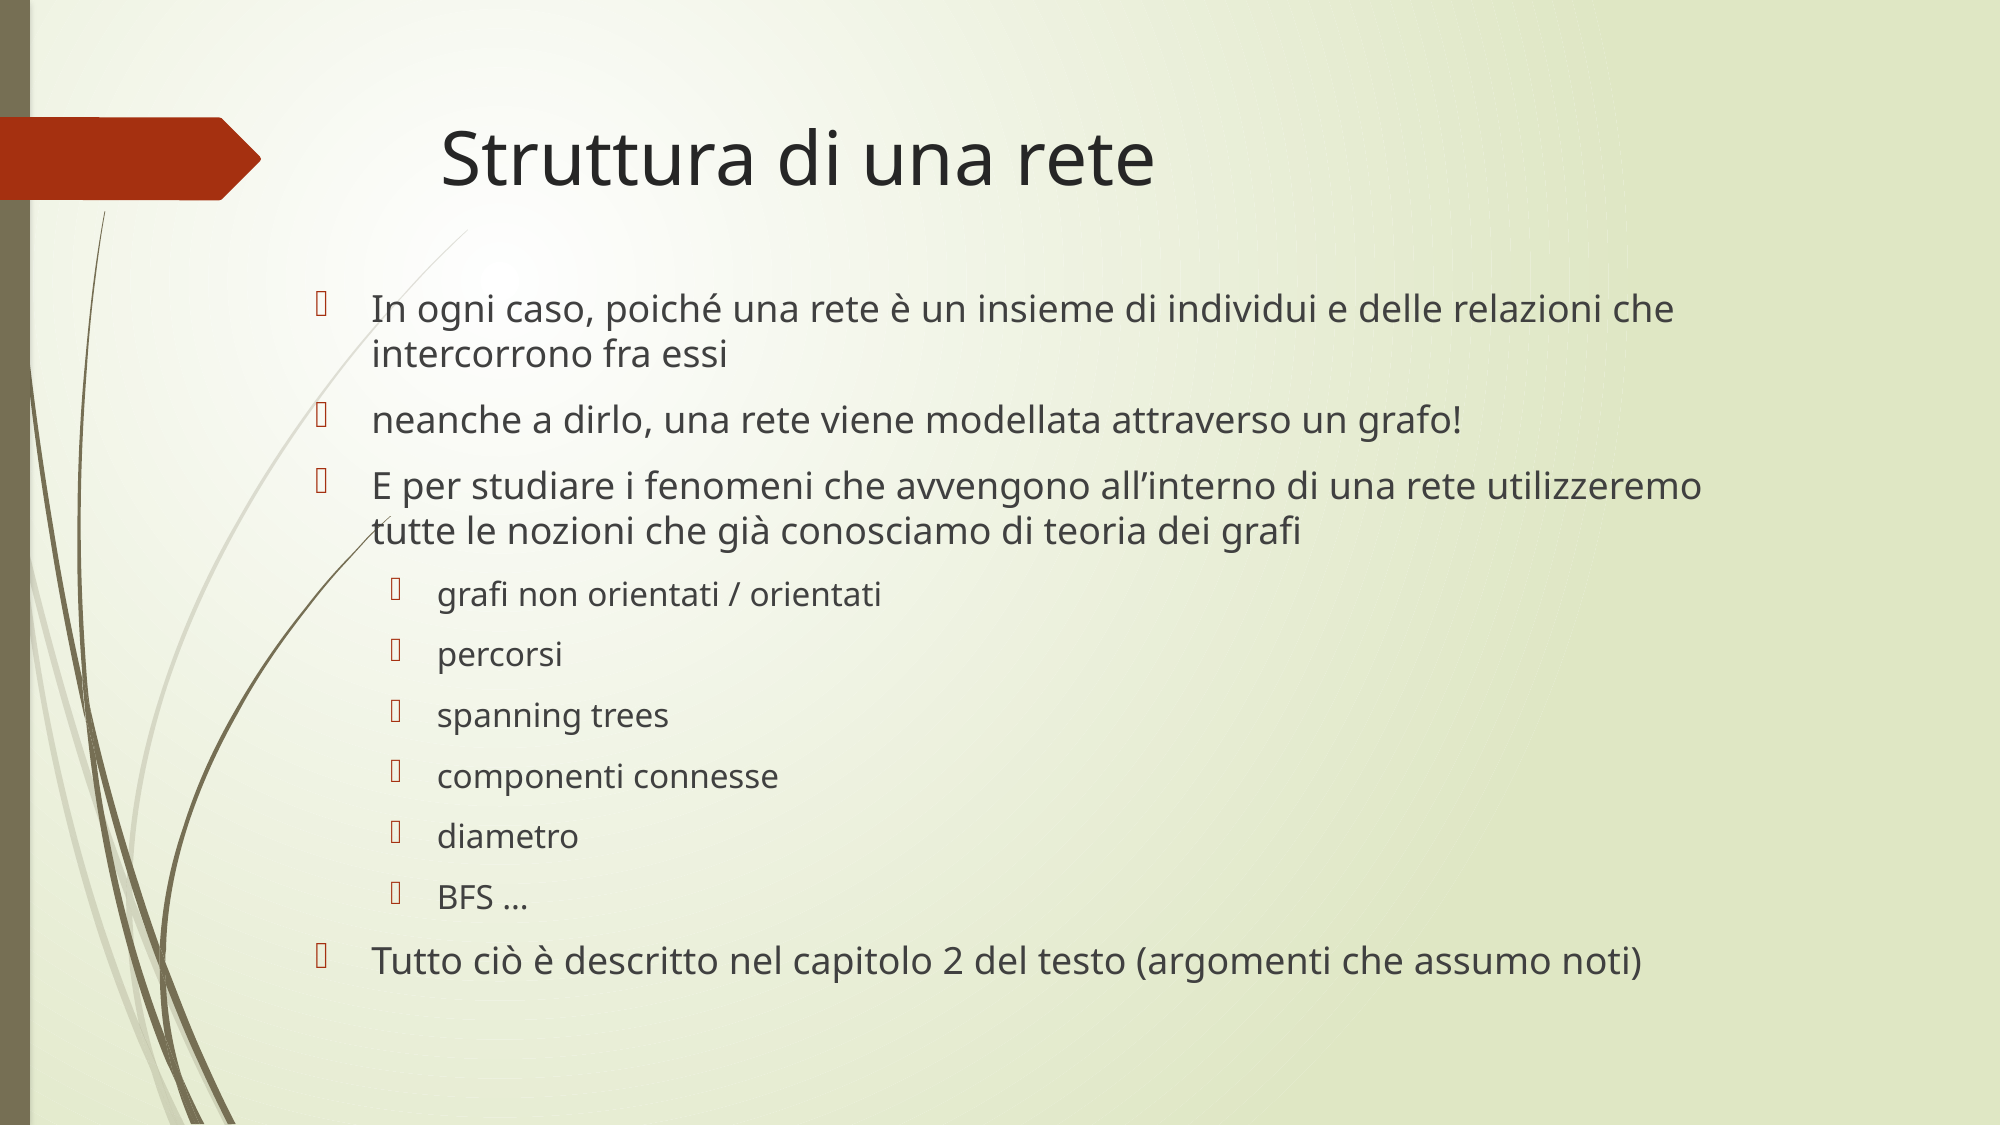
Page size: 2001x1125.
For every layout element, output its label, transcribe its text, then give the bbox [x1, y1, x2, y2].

title Struttura di una rete [425, 102, 1888, 226]
list In ogni caso, poiché una rete è un insieme di individui e delle relazioni che intercorrono fra essi neanche a dirlo, una rete viene modellata attraverso un grafo! E per studiare i fenomeni che avvengono all’interno di una rete utilizzeremo tutte le nozioni che già conosciamo di teoria dei grafi grafi non orientati / orientati percorsi spanning trees componenti connesse diametro BFS … Tutto ciò è descritto nel capitolo 2 del testo (argomenti che assumo noti) [300, 277, 1763, 1026]
